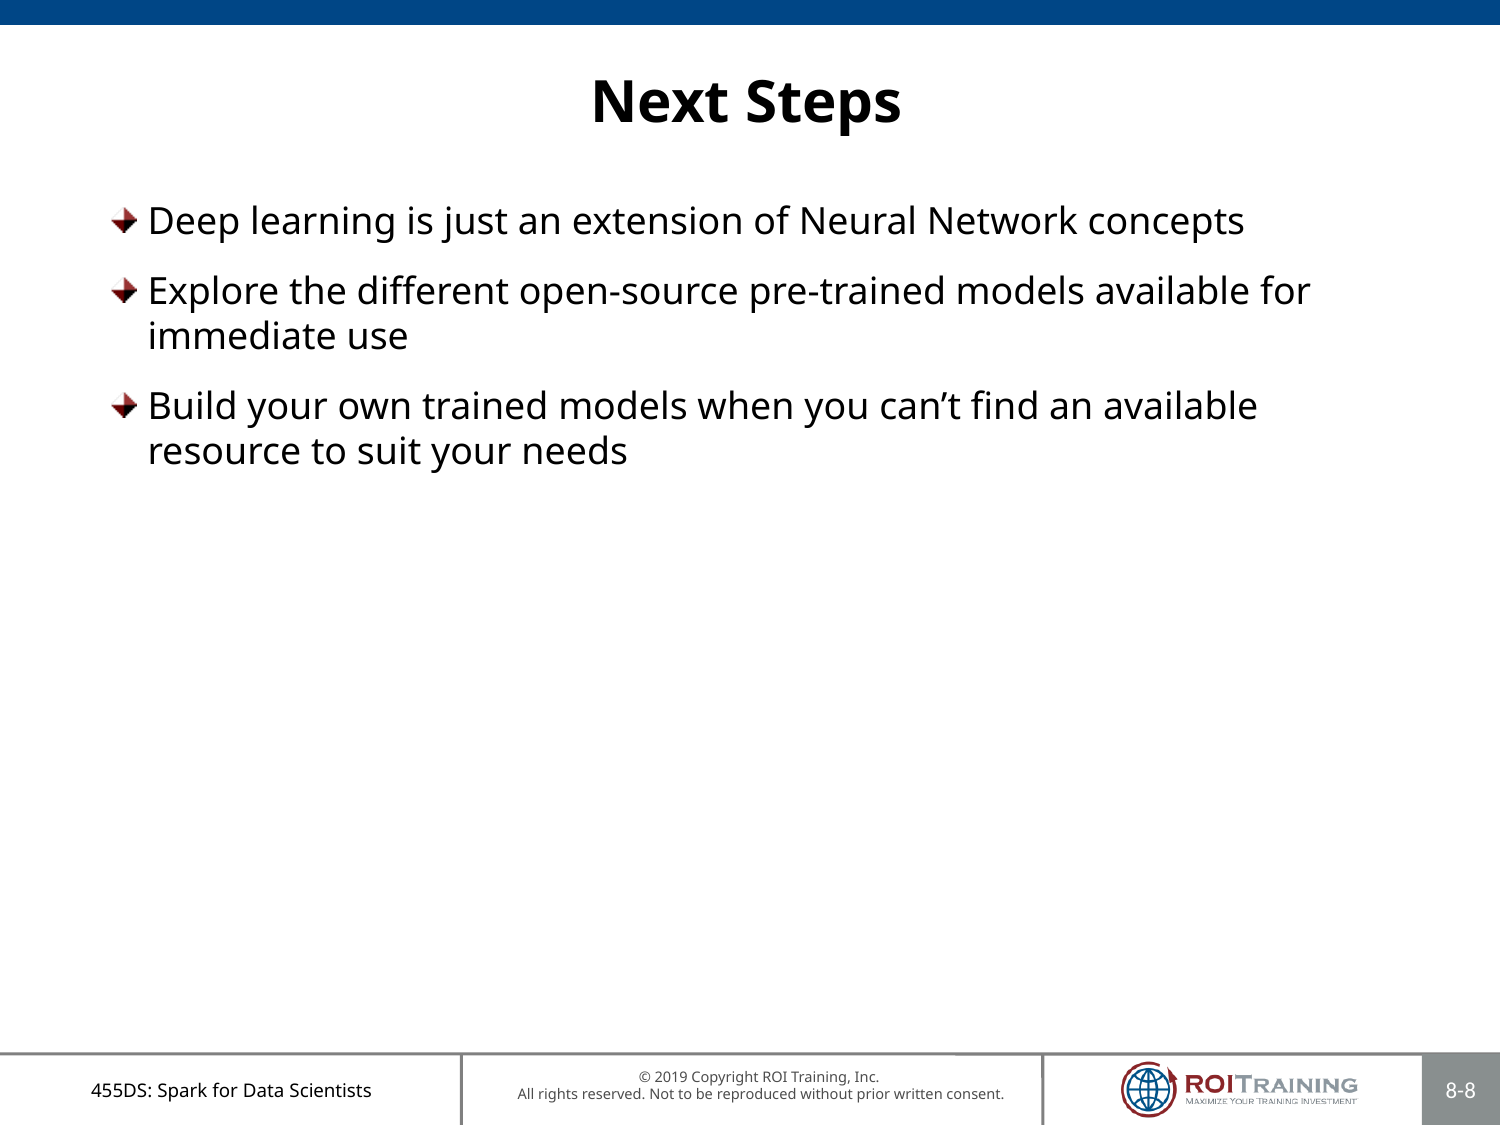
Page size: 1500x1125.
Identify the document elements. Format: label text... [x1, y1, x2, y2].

picture [110, 276, 137, 303]
picture [110, 206, 137, 233]
list Deep learning is just an extension of Neural Network concepts Explore the different open-source pre-trained models available for immediate use Build your own trained models when you can’t find an available resource to suit your needs [95, 189, 1411, 1022]
picture [1113, 1060, 1362, 1118]
picture [110, 391, 137, 418]
title Next Steps [172, 47, 1322, 151]
